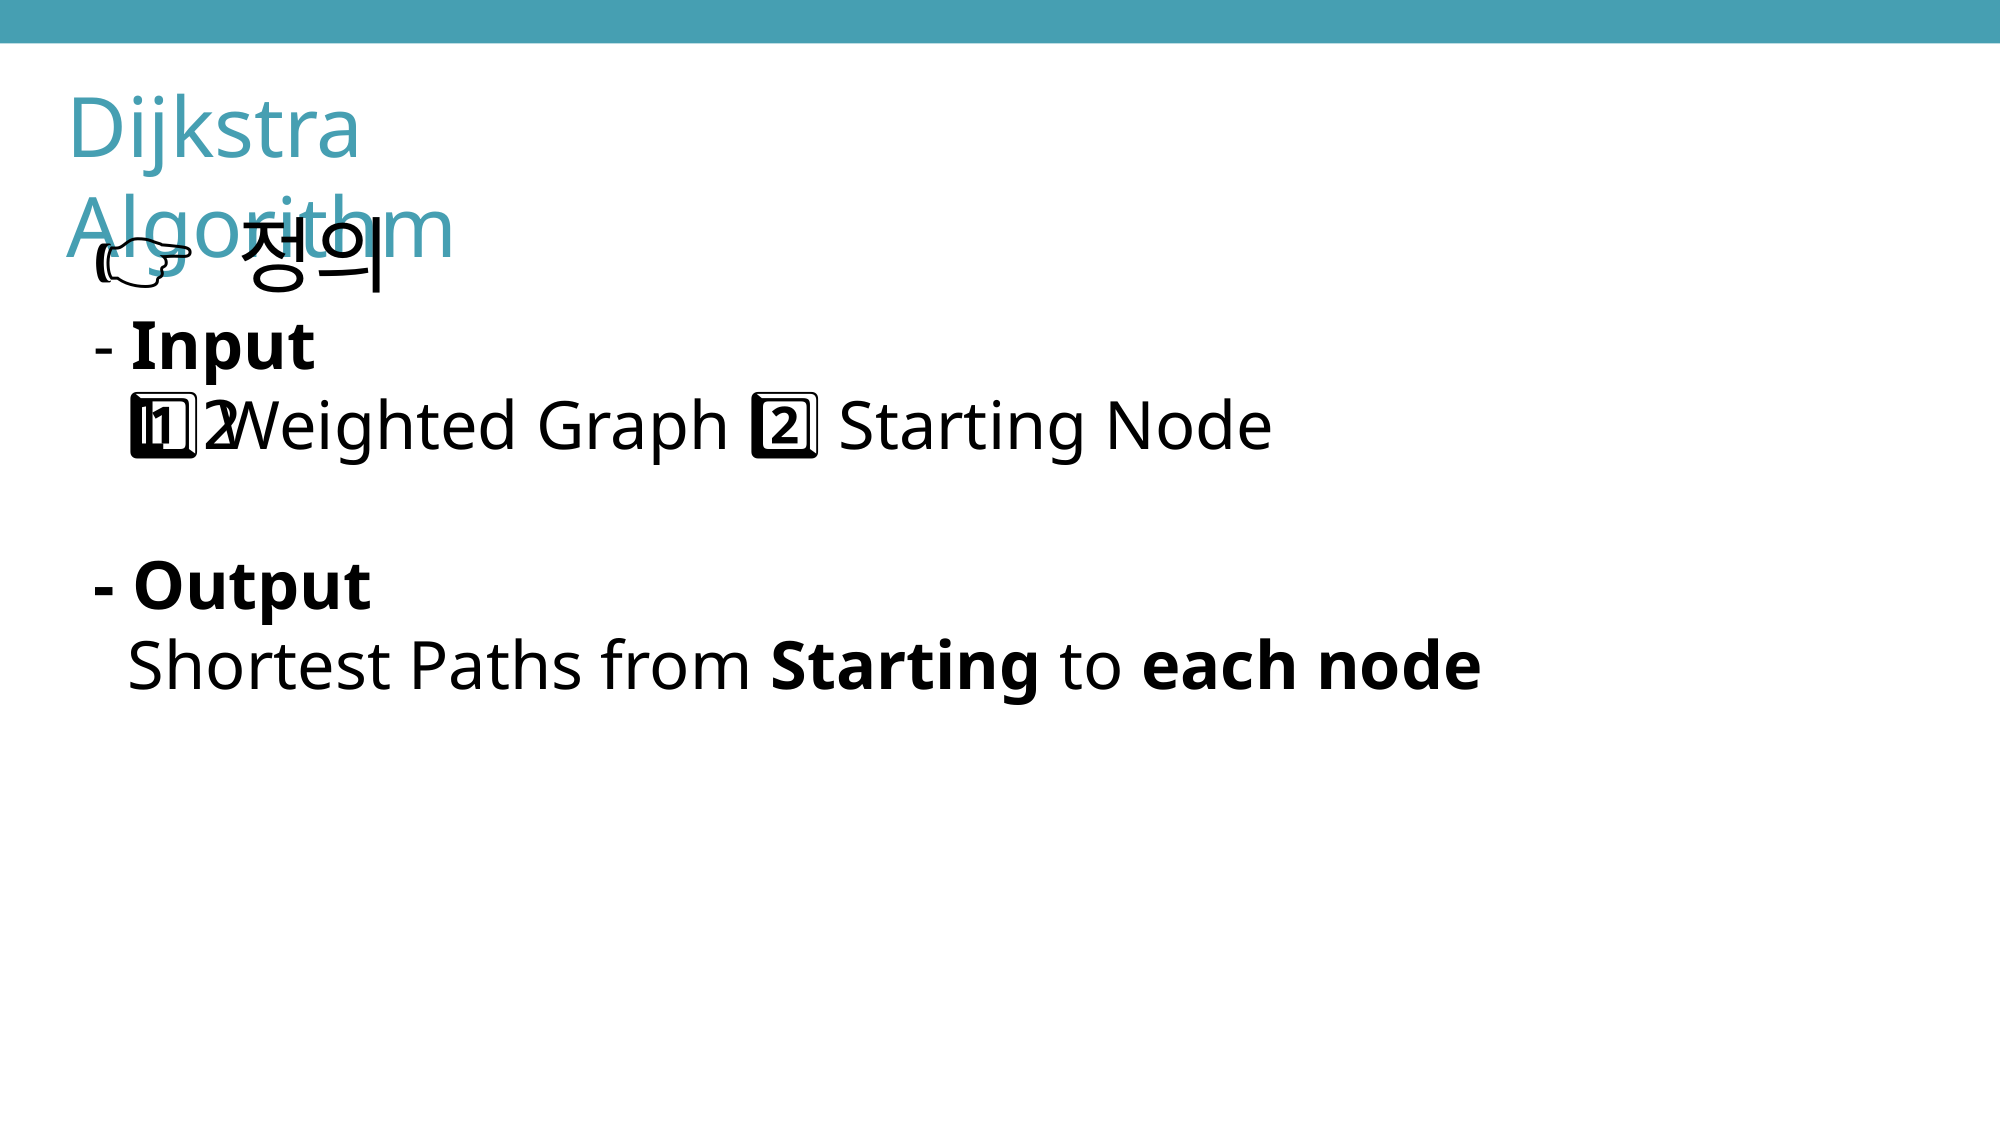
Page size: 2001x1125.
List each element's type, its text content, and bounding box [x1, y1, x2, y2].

text_box [0, 0, 2000, 44]
text_box 👉 정의 - Input 1️⃣ Weighted Graph 2️⃣ Starting Node - Output Shortest Paths from Starting to each node [78, 195, 1984, 710]
text_box Dijkstra Algorithm [51, 66, 785, 282]
